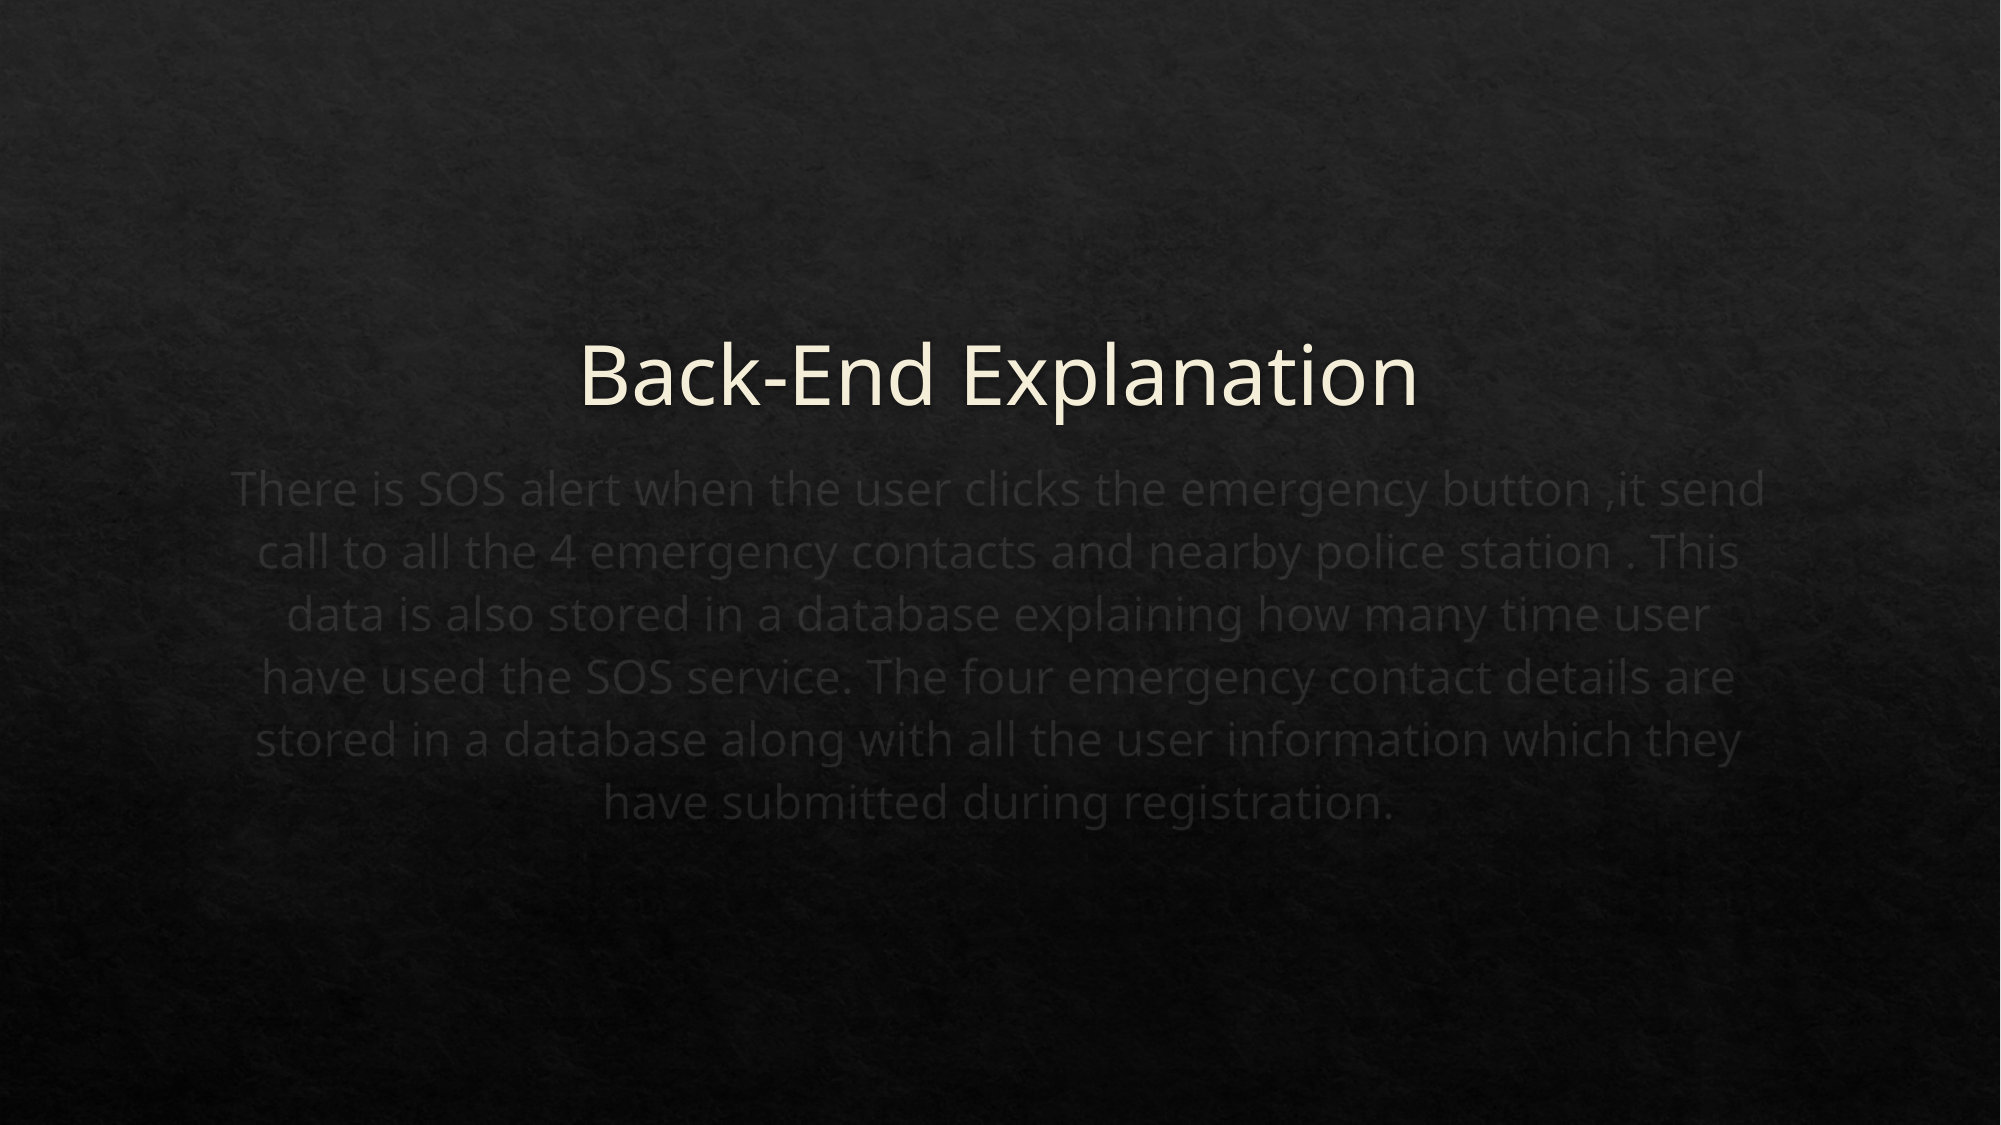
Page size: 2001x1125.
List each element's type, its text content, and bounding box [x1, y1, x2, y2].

list There is SOS alert when the user clicks the emergency button ,it send call to all the 4 emergency contacts and nearby police station . This data is also stored in a database explaining how many time user have used the SOS service. The four emergency contact details are stored in a database along with all the user information which they have submitted during registration. [212, 445, 1786, 837]
title Back-End Explanation [212, 130, 1786, 431]
